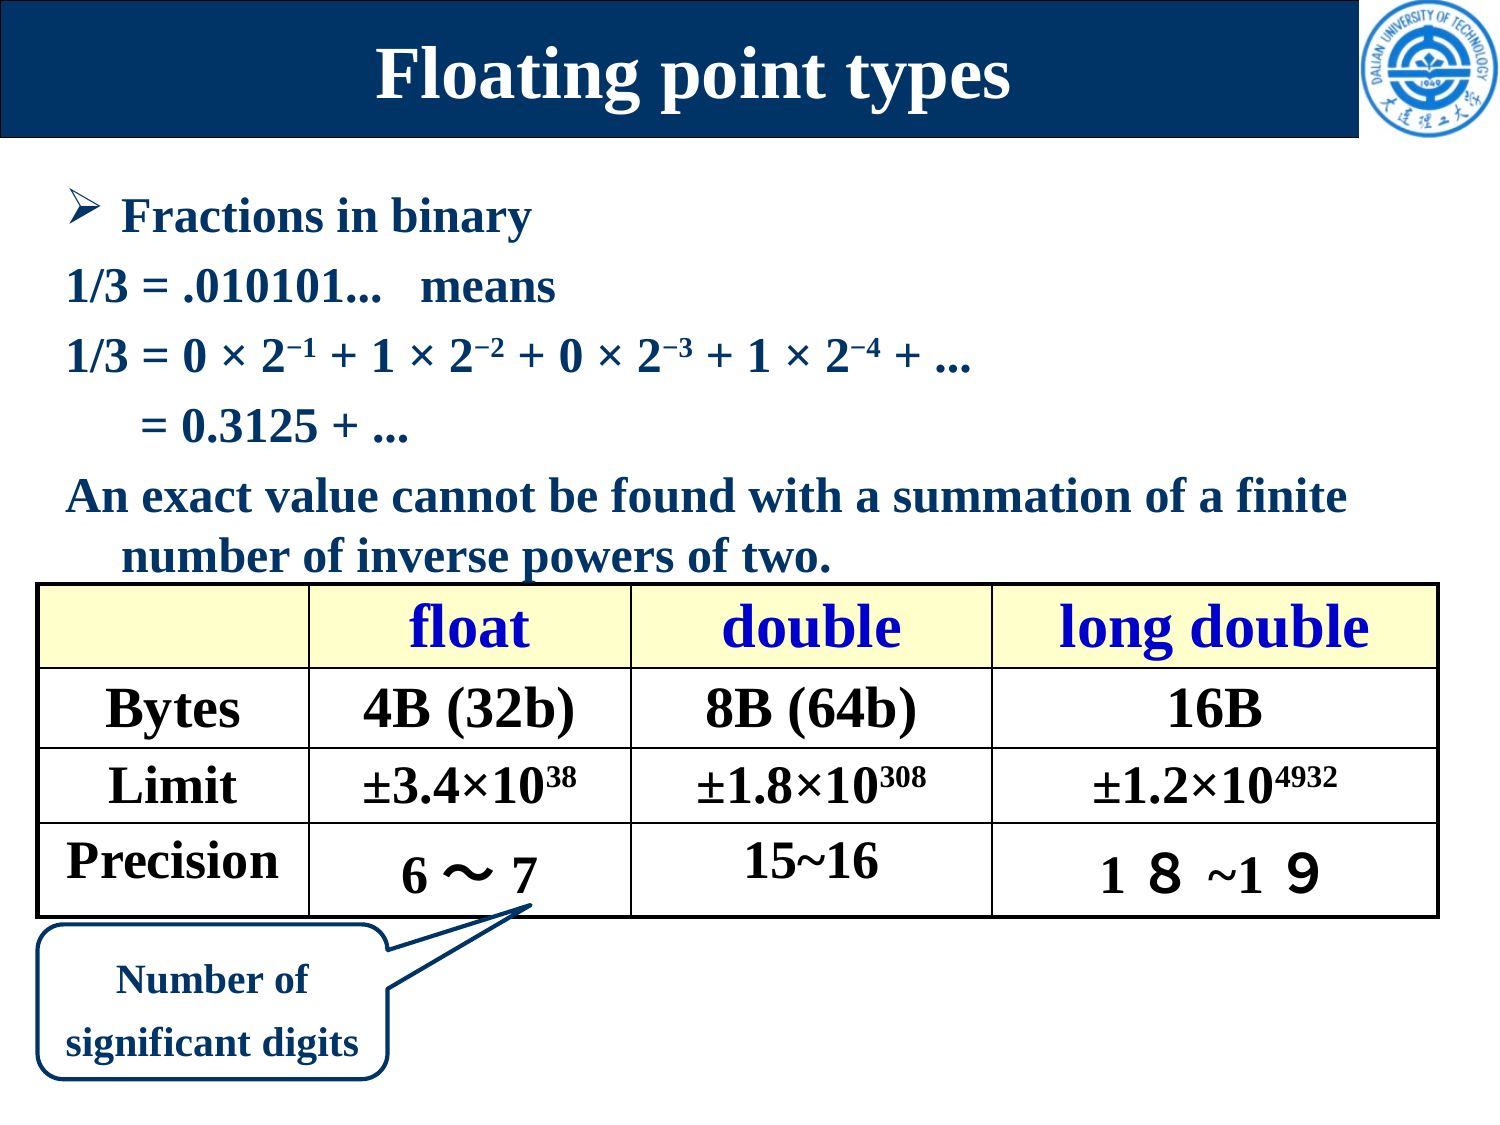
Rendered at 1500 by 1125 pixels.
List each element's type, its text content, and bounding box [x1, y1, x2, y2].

table_cell 8B (64b) [632, 669, 991, 747]
table_cell 6～7 [310, 824, 630, 915]
table_header long double [993, 586, 1436, 667]
table_cell 1８~1９ [993, 824, 1436, 915]
table_cell 16B [993, 669, 1436, 747]
text_box Number of significant digits [37, 905, 531, 1080]
table_cell ±3.4×1038 [310, 749, 630, 822]
table_header [40, 586, 308, 667]
table_header double [632, 586, 991, 667]
picture [1359, 0, 1500, 138]
table_cell Bytes [40, 669, 308, 747]
table_cell 15~16 [632, 824, 991, 915]
title Floating point types [37, 12, 1350, 125]
table_header float [310, 586, 630, 667]
table_cell Precision [40, 824, 308, 915]
table_cell Limit [40, 749, 308, 822]
table_cell 4B (32b) [310, 669, 630, 747]
table_cell ±1.2×104932 [993, 749, 1436, 822]
list Fractions in binary 1/3 = .010101... means 1/3 = 0 × 2−1 + 1 × 2−2 + 0 × 2−3 + 1 × 2−4 + ... = 0.3125 + ... An exact value cannot be found with a summation of a finite number of inverse powers of two. [50, 174, 1463, 513]
table_cell ±1.8×10308 [632, 749, 991, 822]
